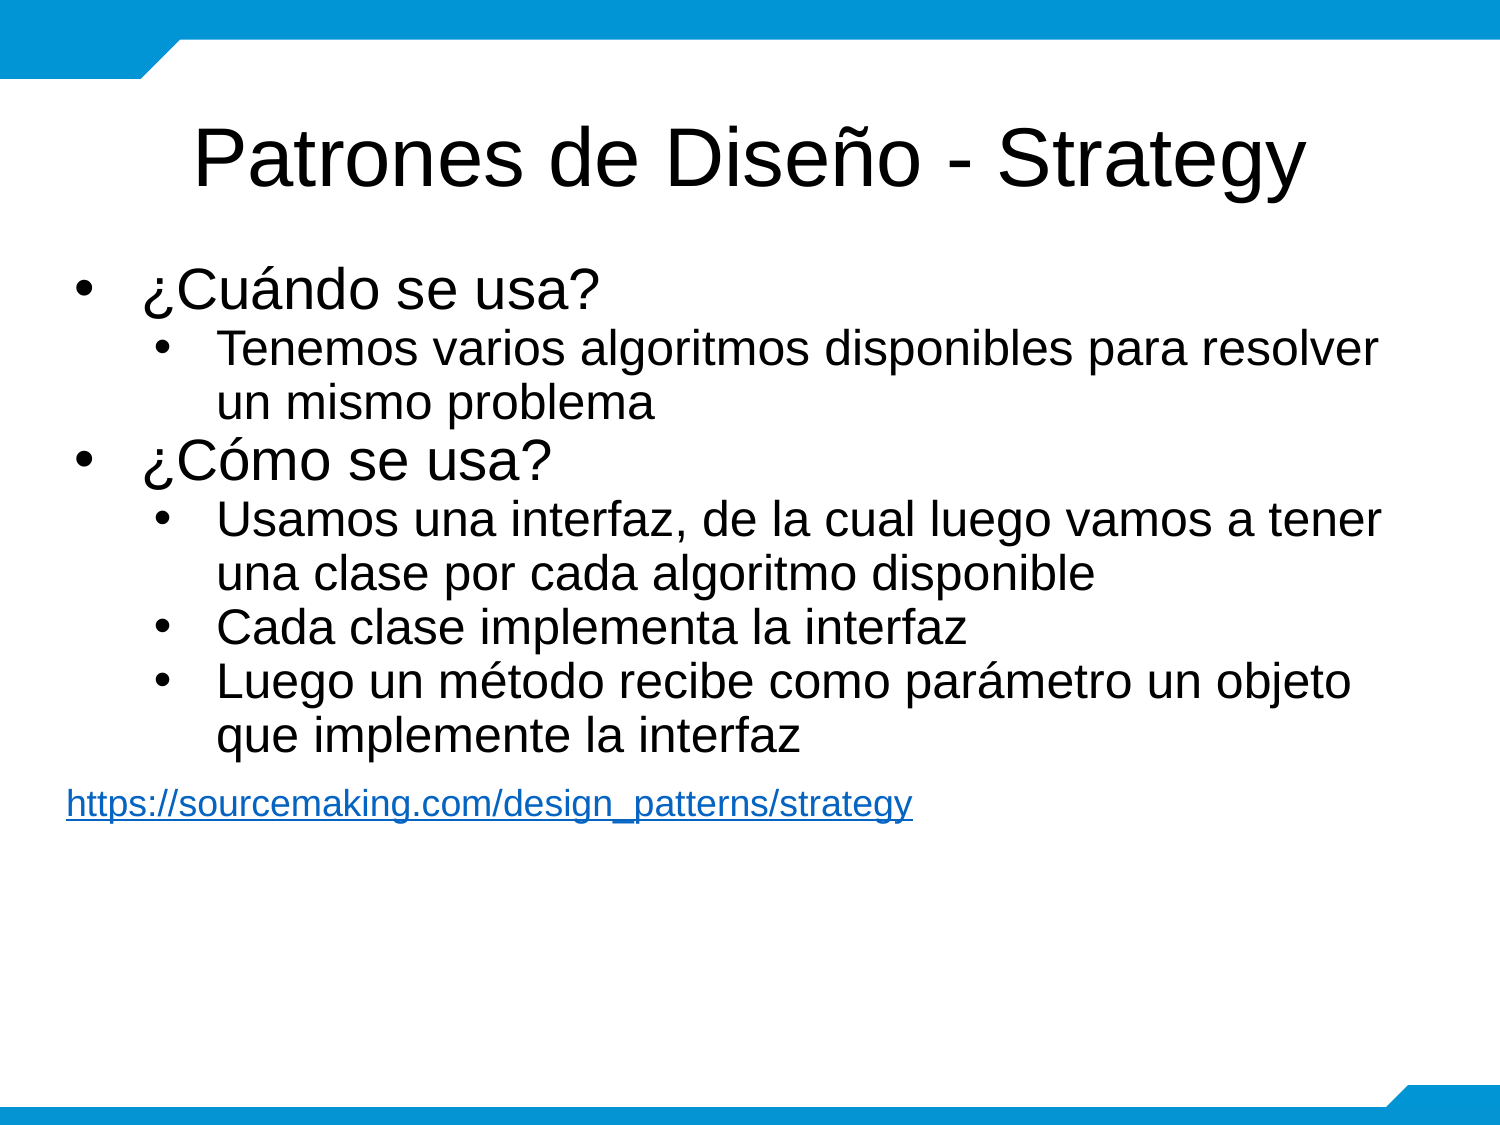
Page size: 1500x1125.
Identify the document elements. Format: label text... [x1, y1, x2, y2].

title Patrones de Diseño - Strategy [51, 97, 1449, 223]
list ¿Cuándo se usa? Tenemos varios algoritmos disponibles para resolver un mismo problema ¿Cómo se usa? Usamos una interfaz, de la cual luego vamos a tener una clase por cada algoritmo disponible Cada clase implementa la interfaz Luego un método recibe como parámetro un objeto que implemente la interfaz https://sourcemaking.com/design_patterns/strategy [51, 252, 1449, 1000]
